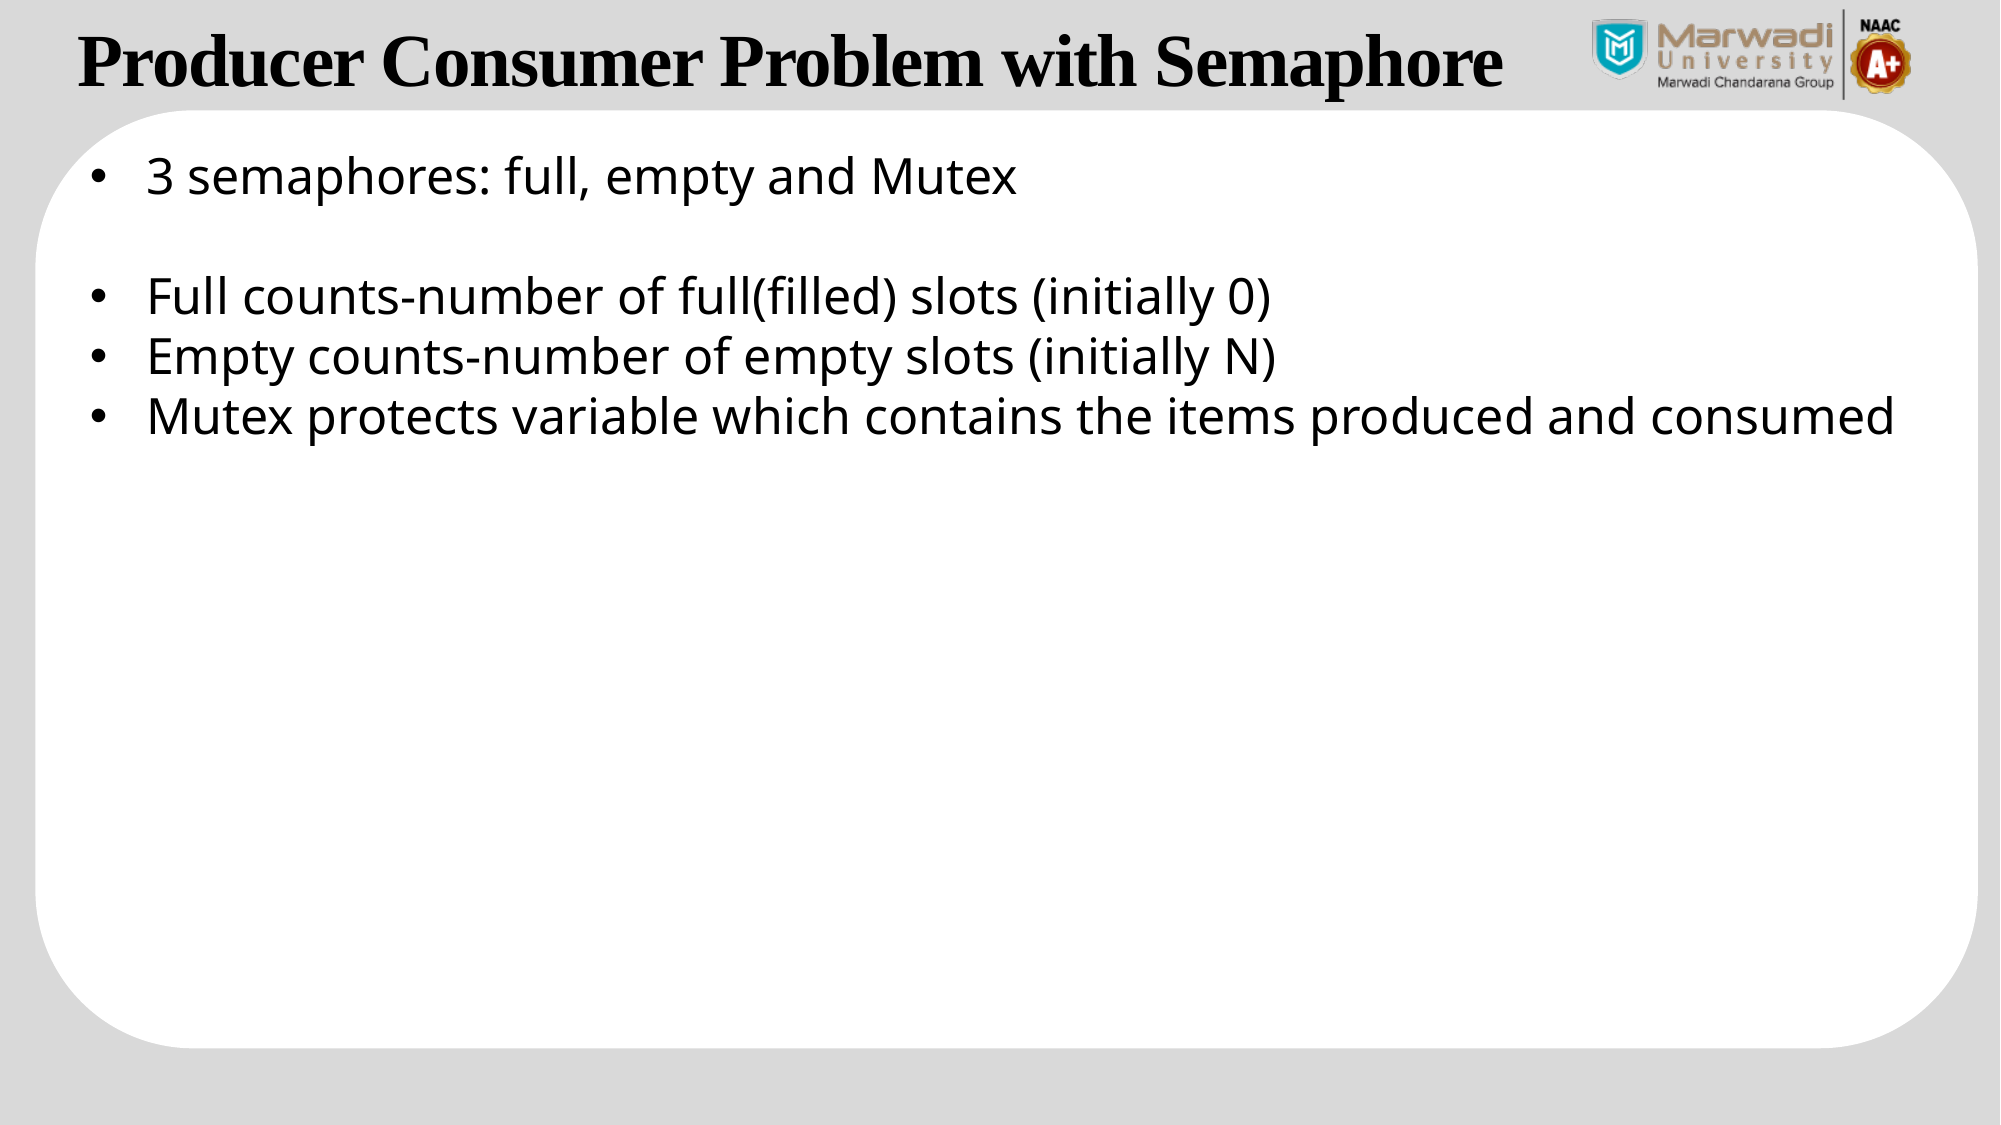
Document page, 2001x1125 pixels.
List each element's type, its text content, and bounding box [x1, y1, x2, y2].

text_box 3 semaphores: full, empty and Mutex Full counts-number of full(filled) slots (initially 0) Empty counts-number of empty slots (initially N) Mutex protects variable which contains the items produced and consumed [75, 137, 1938, 453]
text_box Producer Consumer Problem with Semaphore [74, 9, 1575, 102]
picture [1575, 0, 1922, 134]
